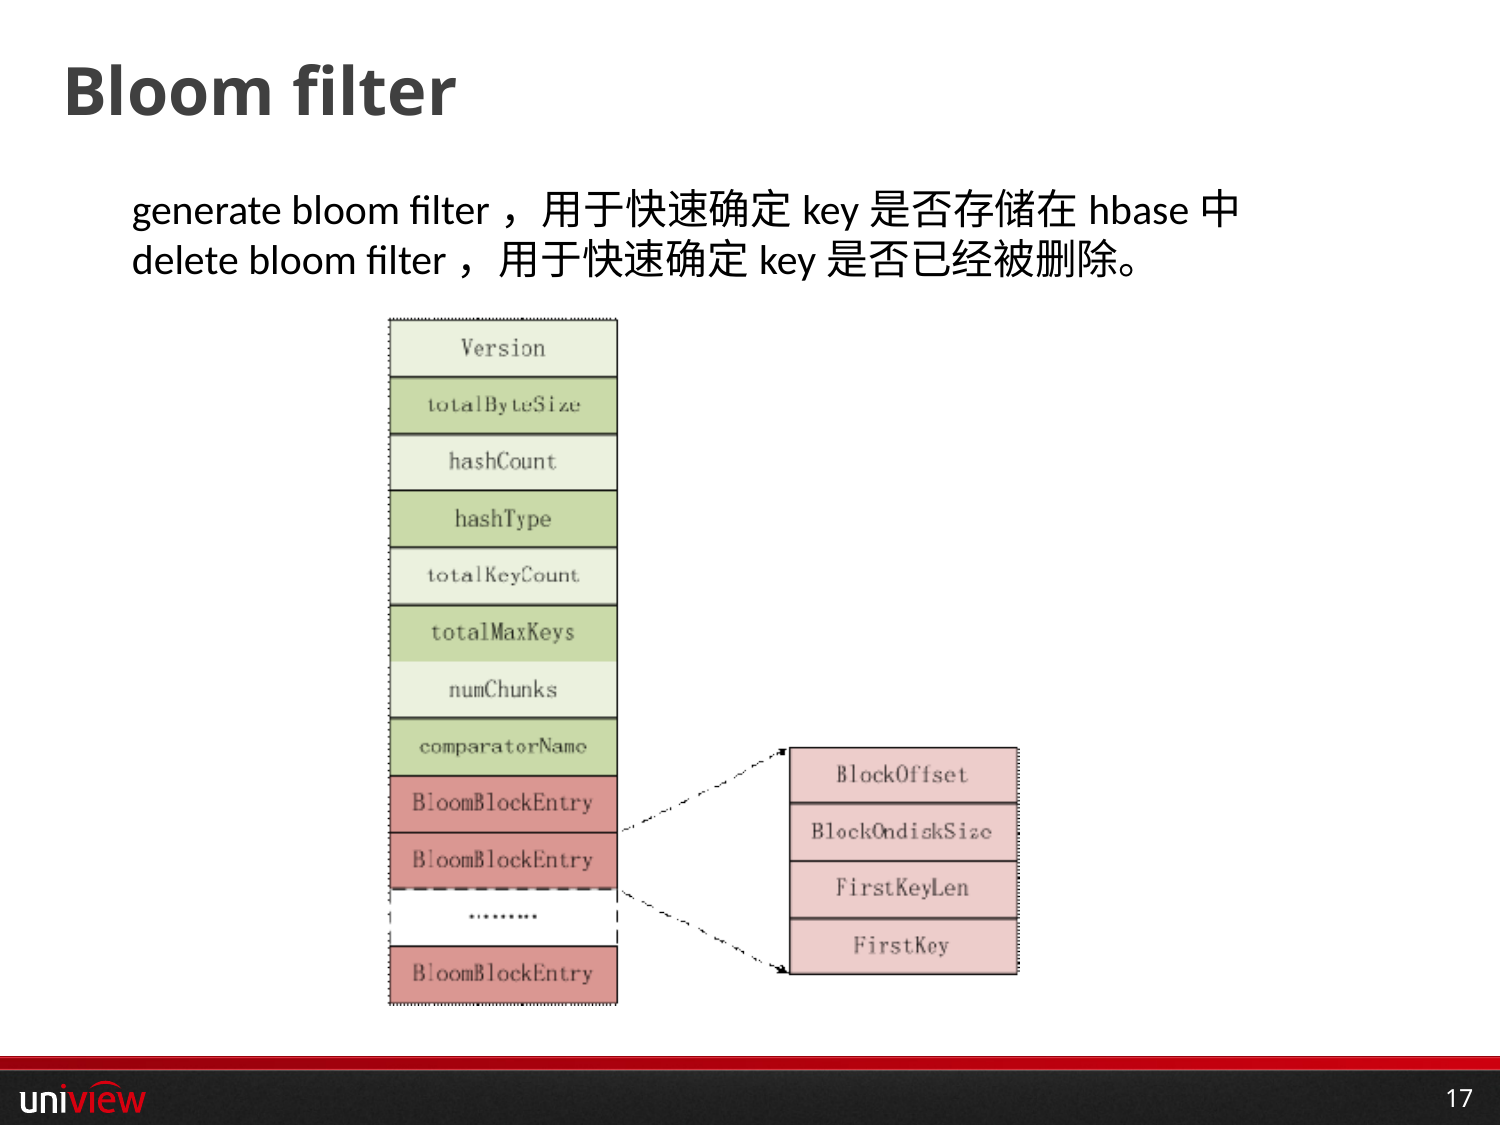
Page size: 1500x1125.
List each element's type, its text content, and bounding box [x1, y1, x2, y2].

text_box generate bloom filter，用于快速确定key是否存储在hbase中 delete bloom filter，用于快速确定key是否已经被删除。 [117, 175, 1360, 291]
picture [0, 1056, 1500, 1125]
picture [386, 316, 1020, 1007]
title Bloom filter [47, 41, 1398, 148]
